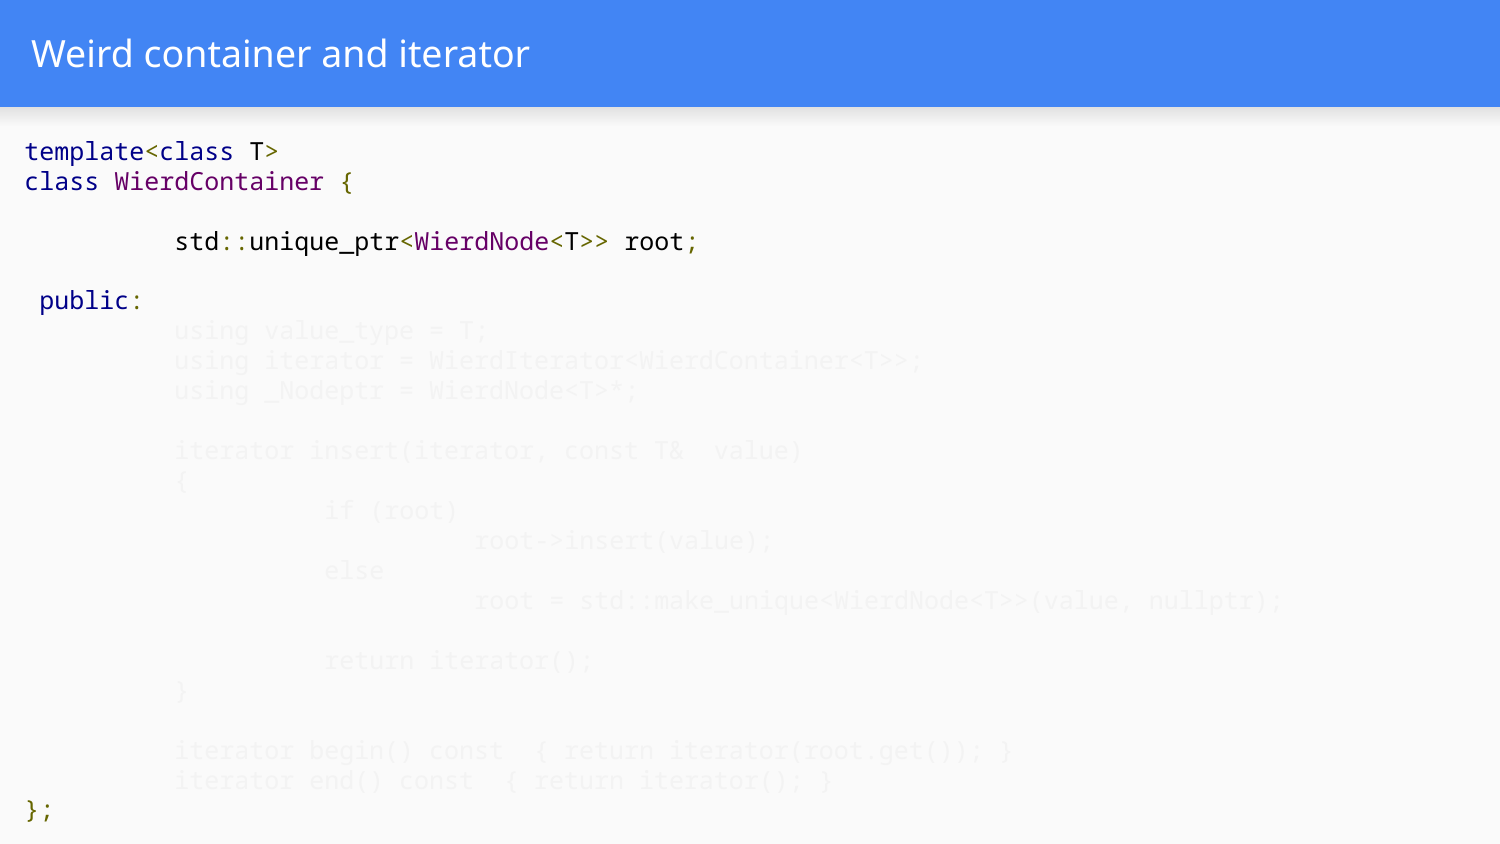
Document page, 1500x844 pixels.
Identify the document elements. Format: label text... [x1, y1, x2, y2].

title Weird container and iterator [16, 2, 1464, 102]
text_box template<class T> class WierdContainer { std::unique_ptr<WierdNode<T>> root; public: using value_type = T; using iterator = WierdIterator<WierdContainer<T>>; using _Nodeptr = WierdNode<T>*; iterator insert(iterator, const T& value) { if (root) root->insert(value); else root = std::make_unique<WierdNode<T>>(value, nullptr); return iterator(); } iterator begin() const { return iterator(root.get()); } iterator end() const { return iterator(); } }; [9, 120, 1494, 844]
